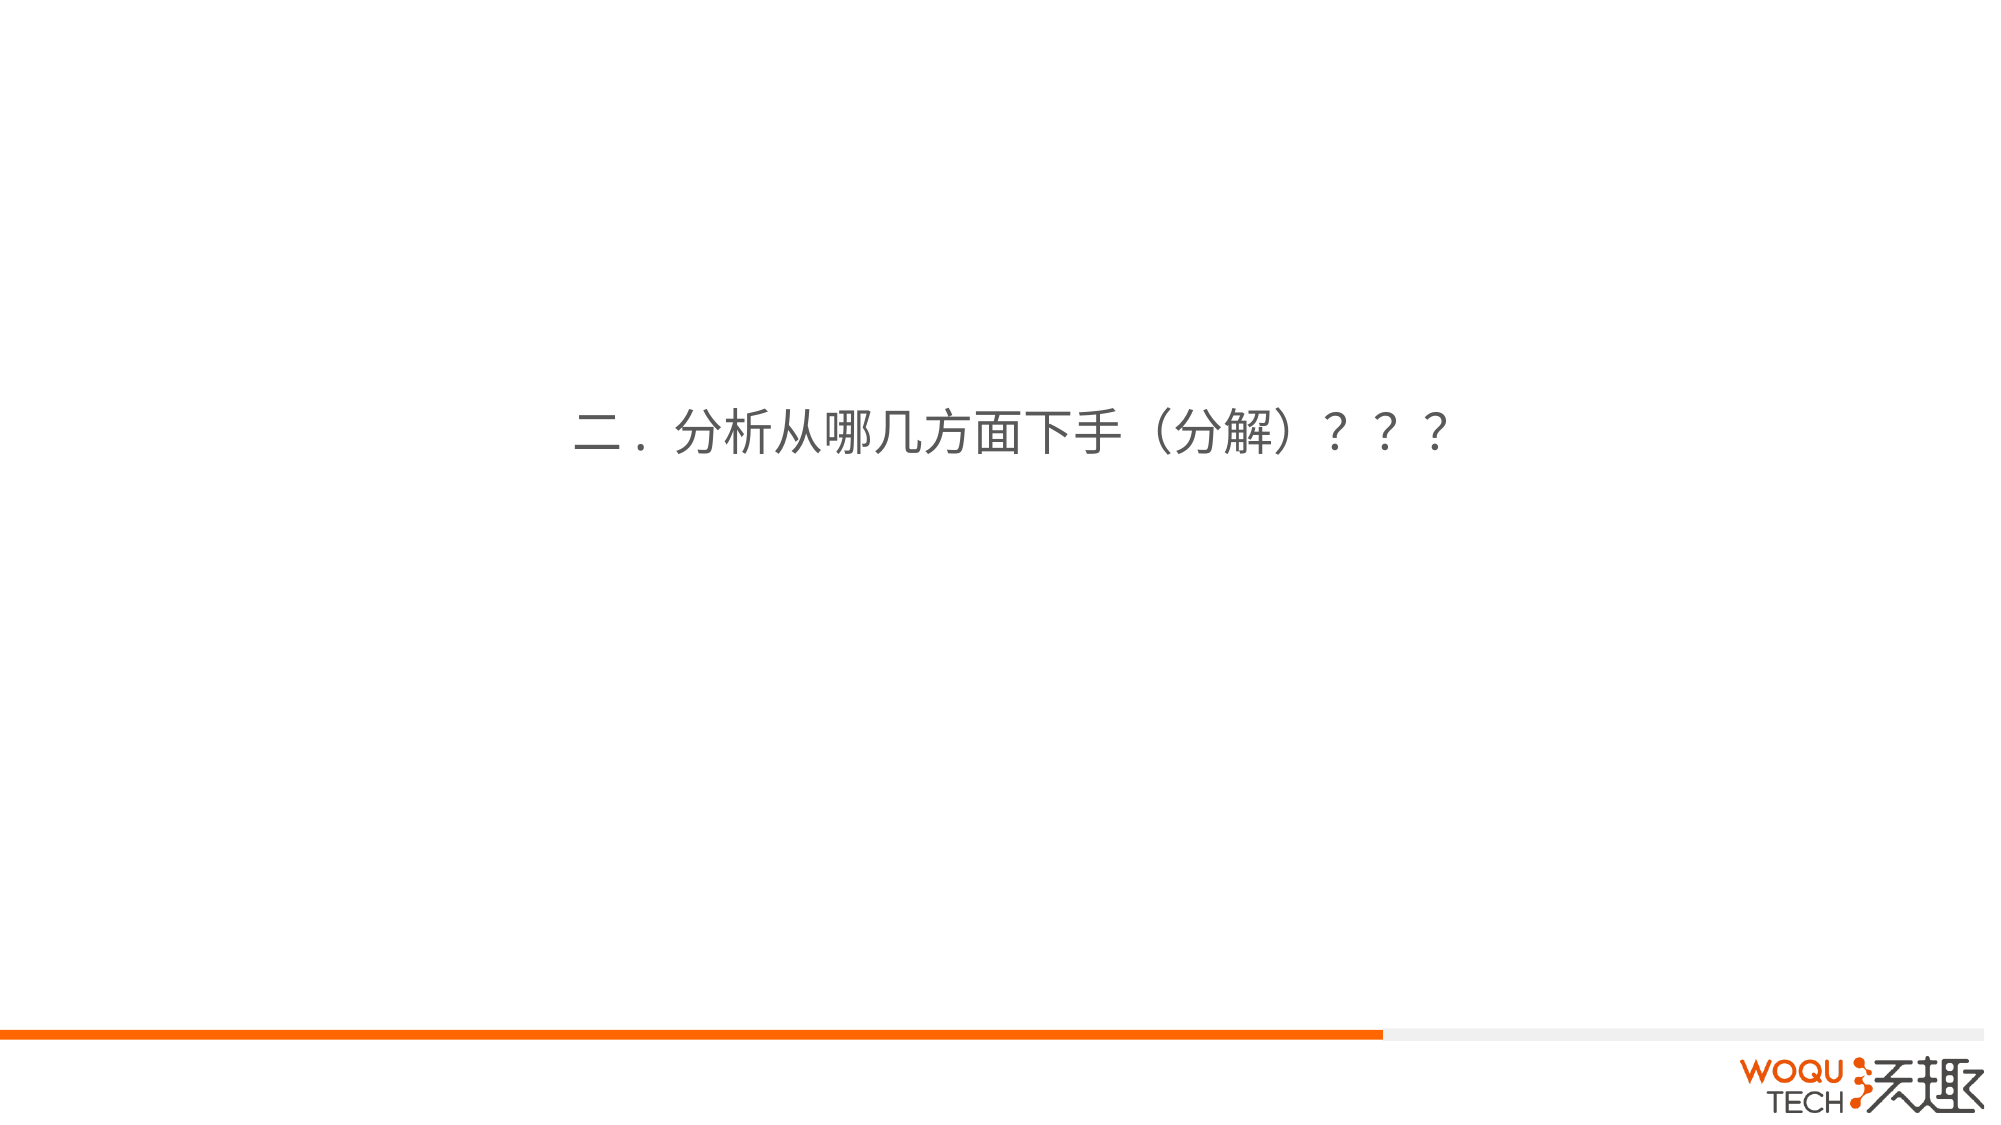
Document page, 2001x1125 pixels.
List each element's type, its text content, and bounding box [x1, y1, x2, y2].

picture [1740, 1056, 1985, 1113]
text_box 二. 分析从哪几方面下手（分解）？？？ [557, 392, 1488, 468]
